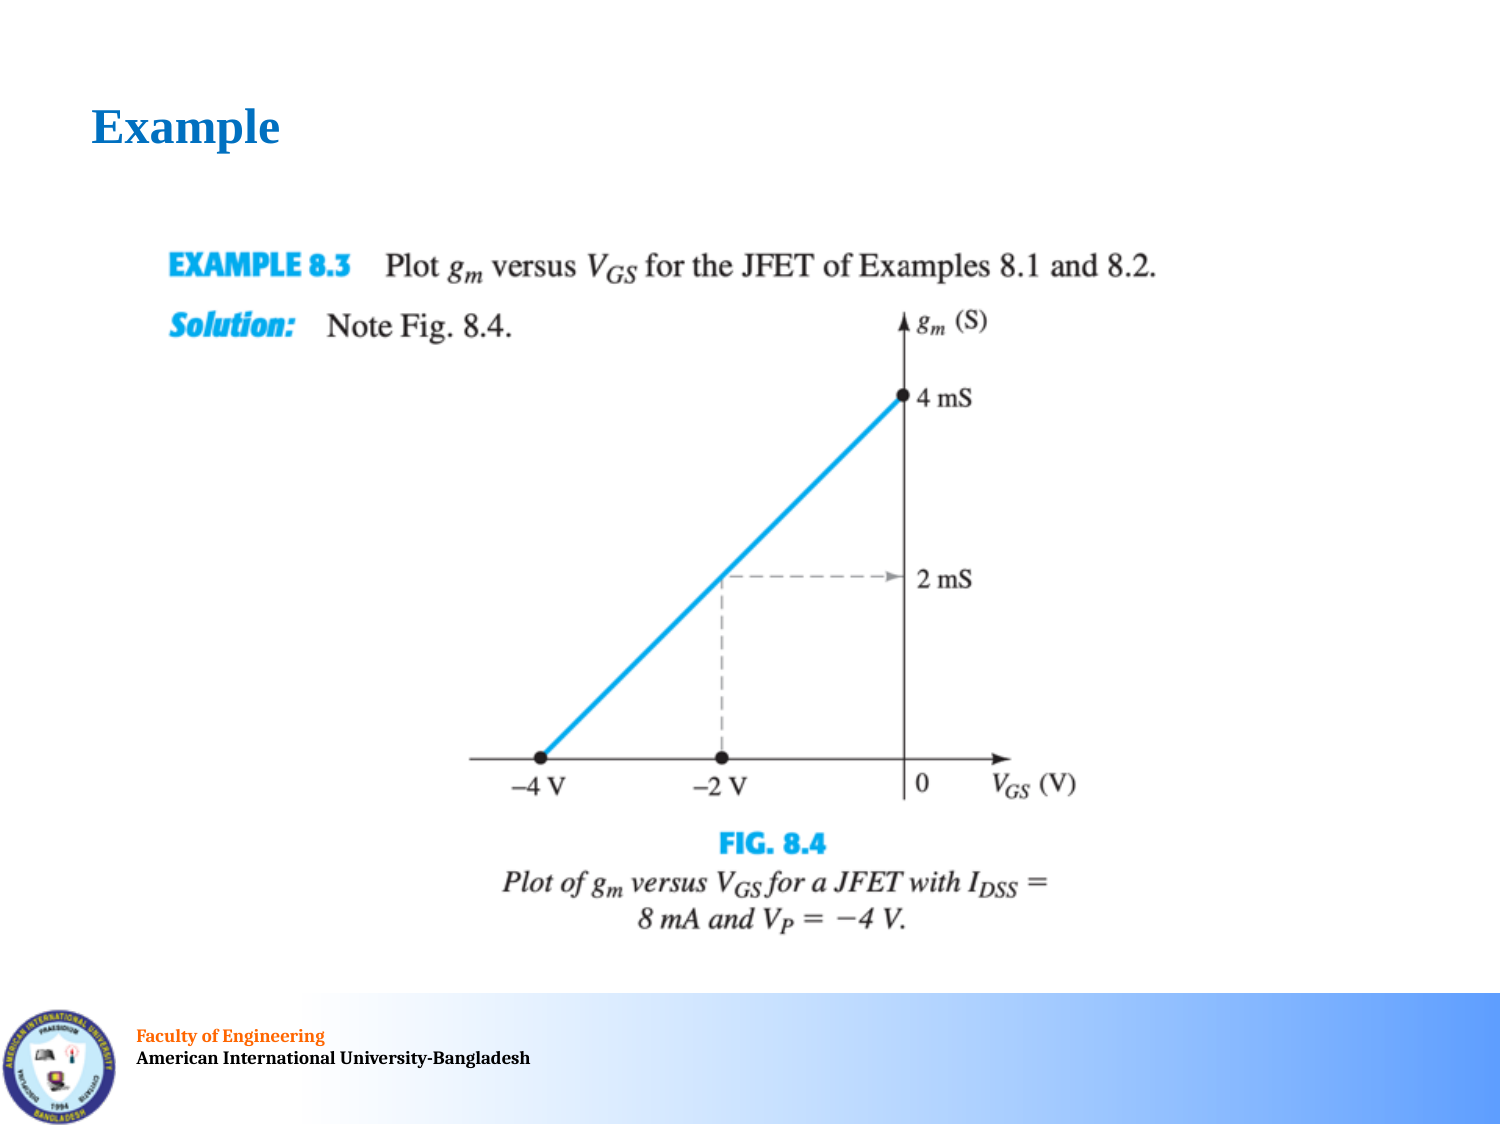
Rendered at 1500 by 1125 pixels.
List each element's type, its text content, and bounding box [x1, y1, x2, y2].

picture [161, 248, 1184, 945]
picture [0, 1007, 119, 1125]
title Example [67, 73, 1287, 174]
